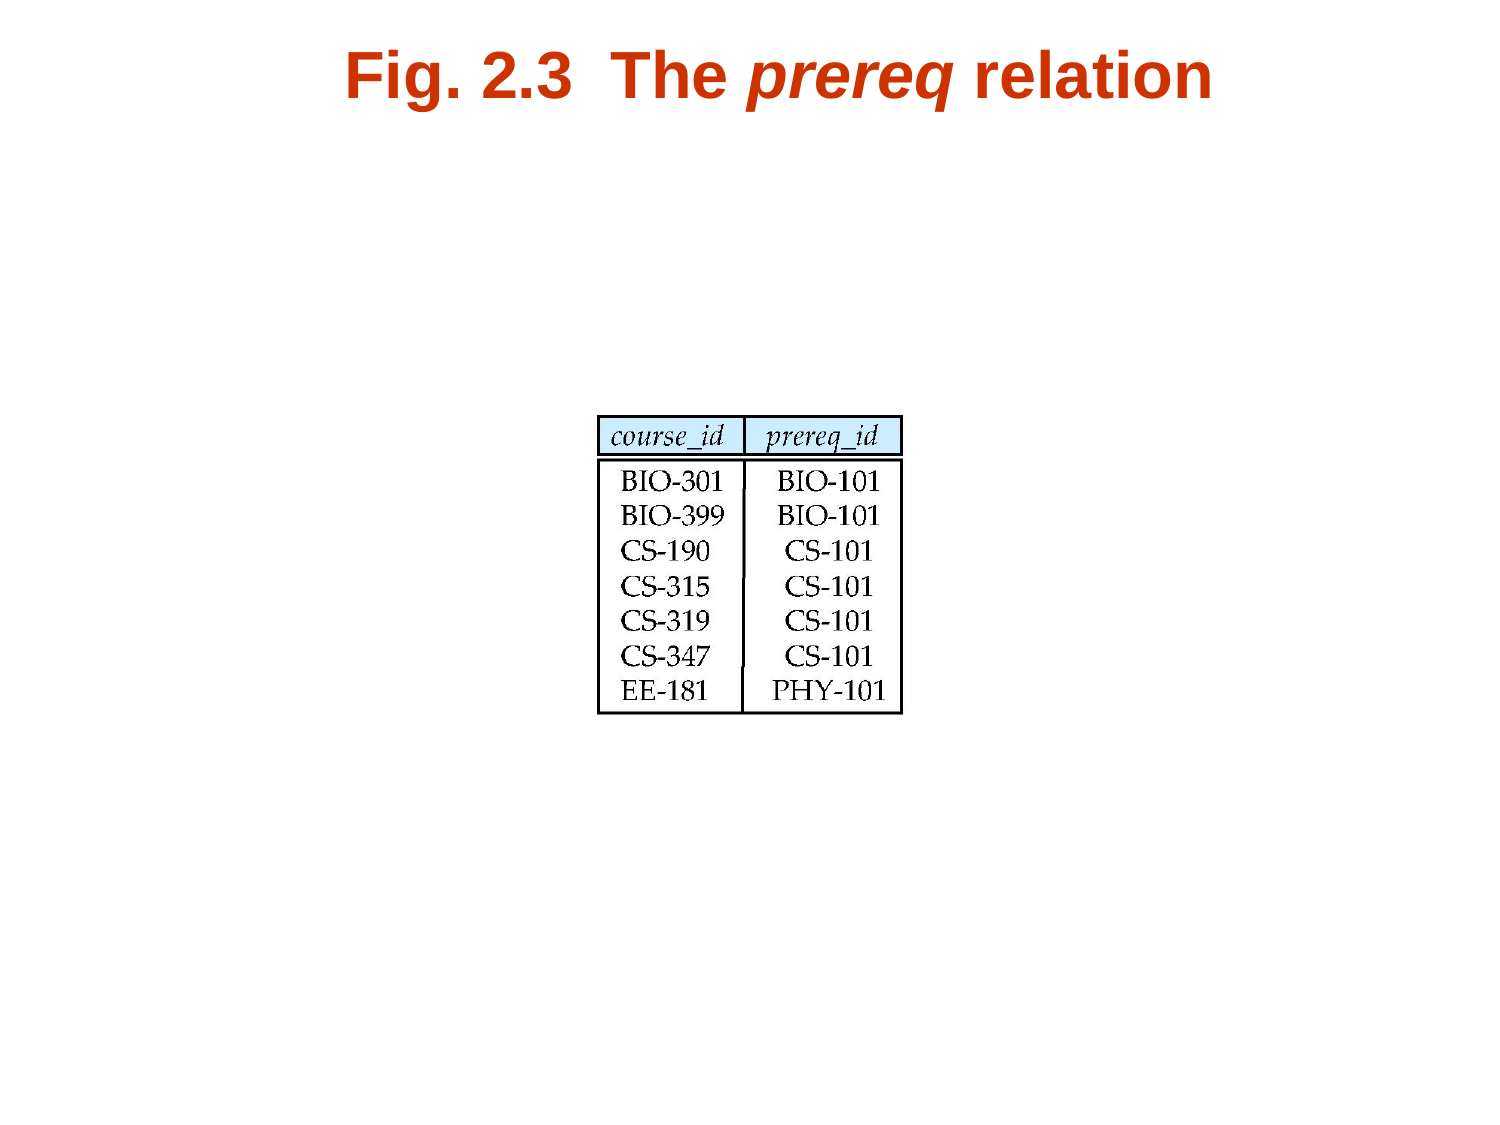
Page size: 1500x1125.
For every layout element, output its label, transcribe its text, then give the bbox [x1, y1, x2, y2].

picture [593, 409, 907, 715]
title Fig. 2.3 The prereq relation [125, 18, 1452, 120]
